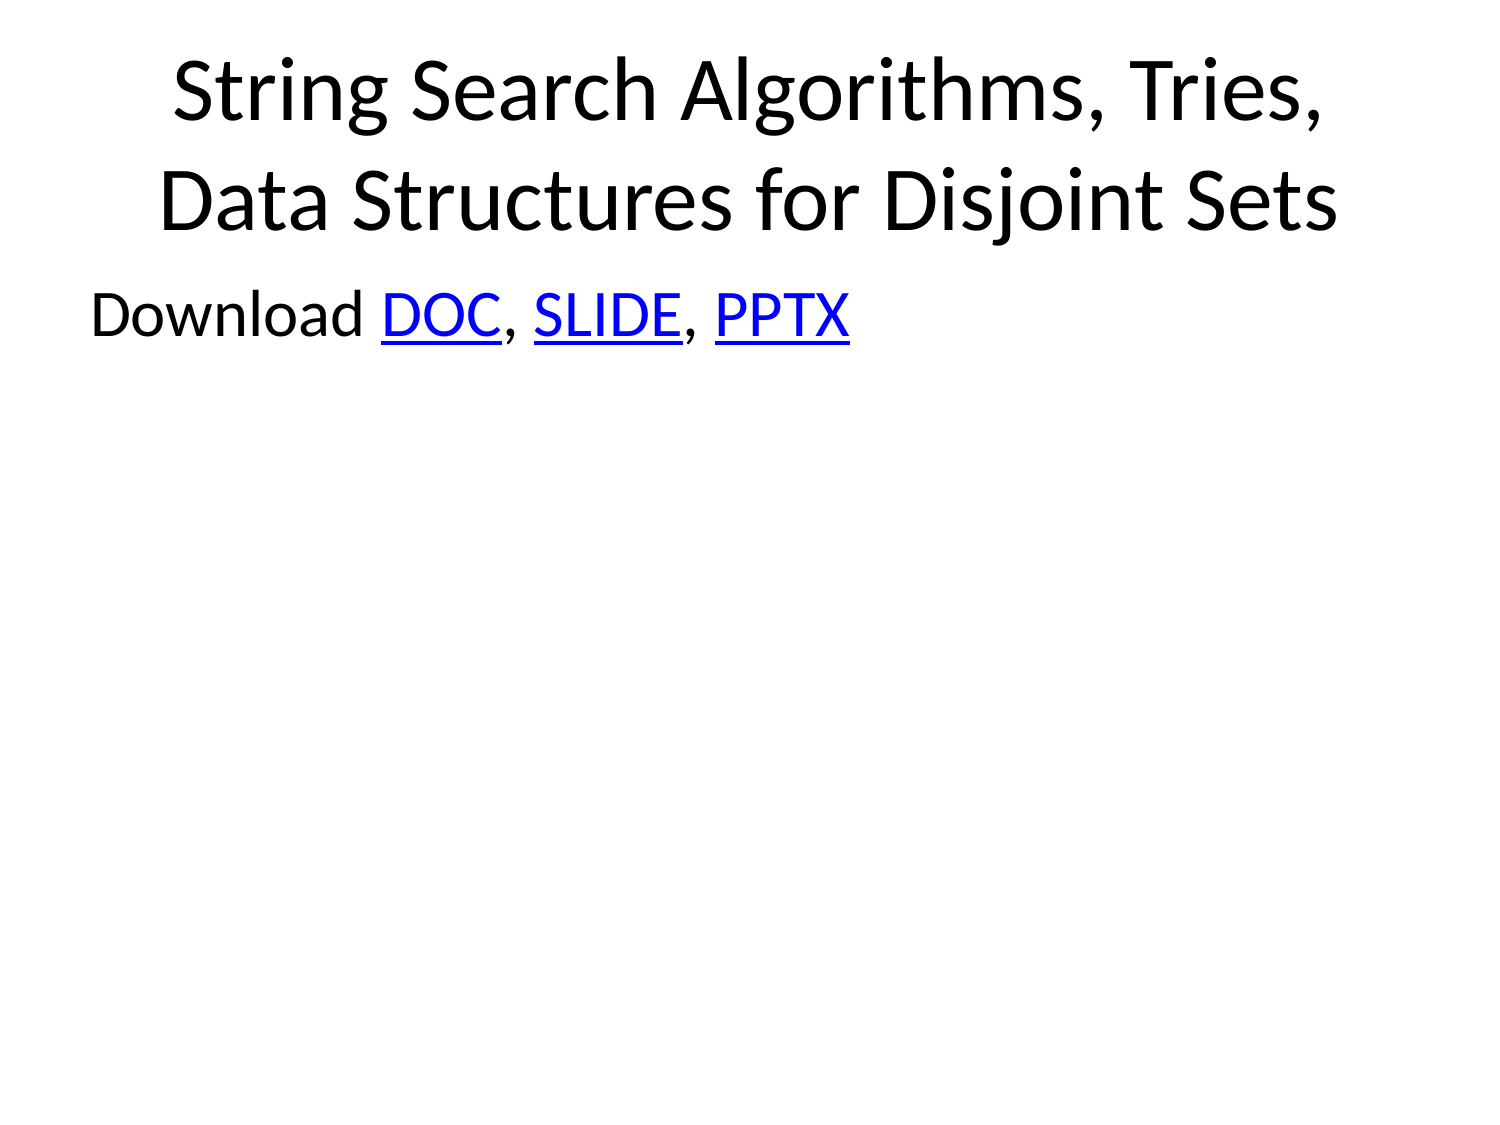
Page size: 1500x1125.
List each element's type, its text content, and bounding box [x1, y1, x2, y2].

list Download DOC, SLIDE, PPTX [75, 262, 1425, 1005]
title String Search Algorithms, Tries, Data Structures for Disjoint Sets [75, 45, 1425, 233]
